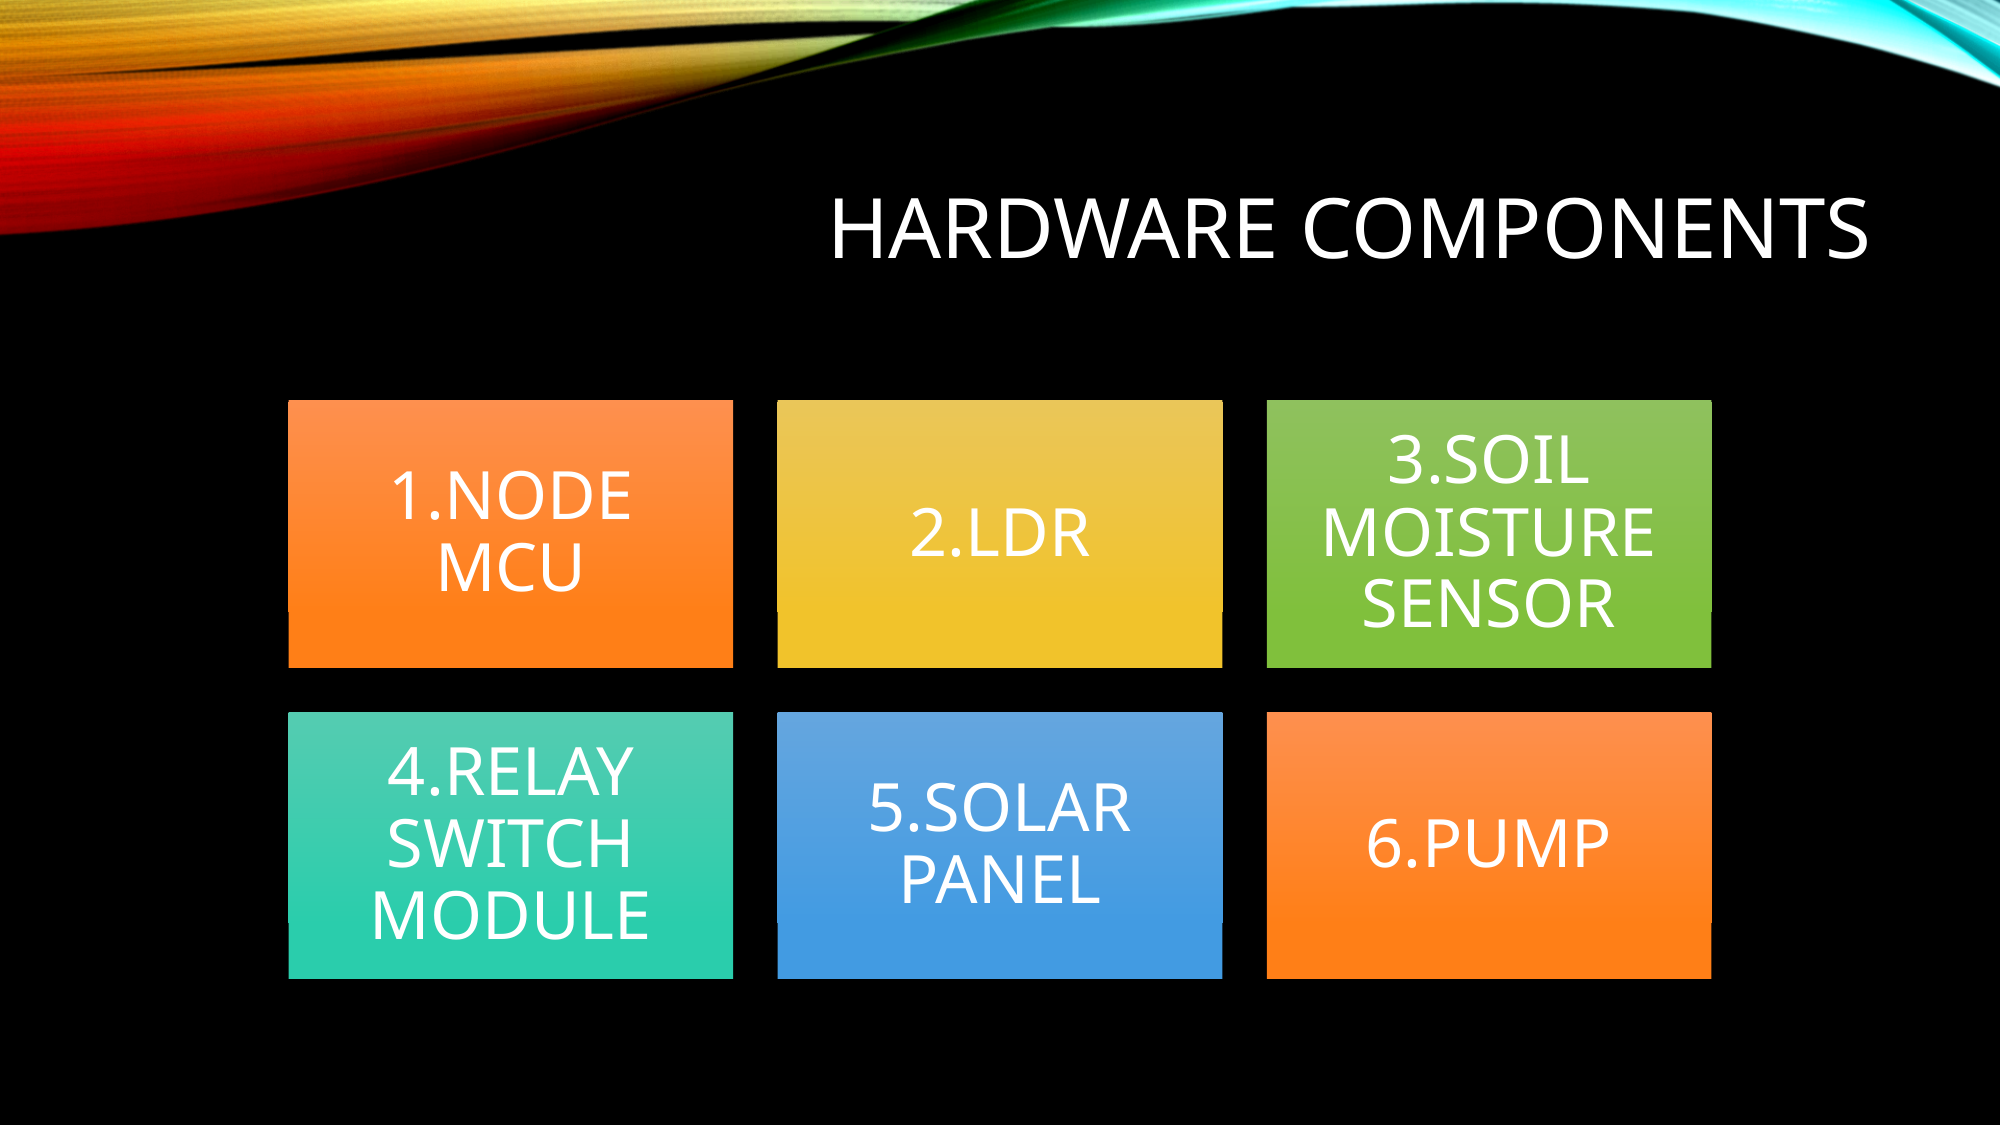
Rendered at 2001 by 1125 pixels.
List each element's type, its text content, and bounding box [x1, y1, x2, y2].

picture [0, 0, 2000, 237]
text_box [112, 400, 1888, 980]
title HARDWARE COMPONENTS [474, 125, 1888, 338]
